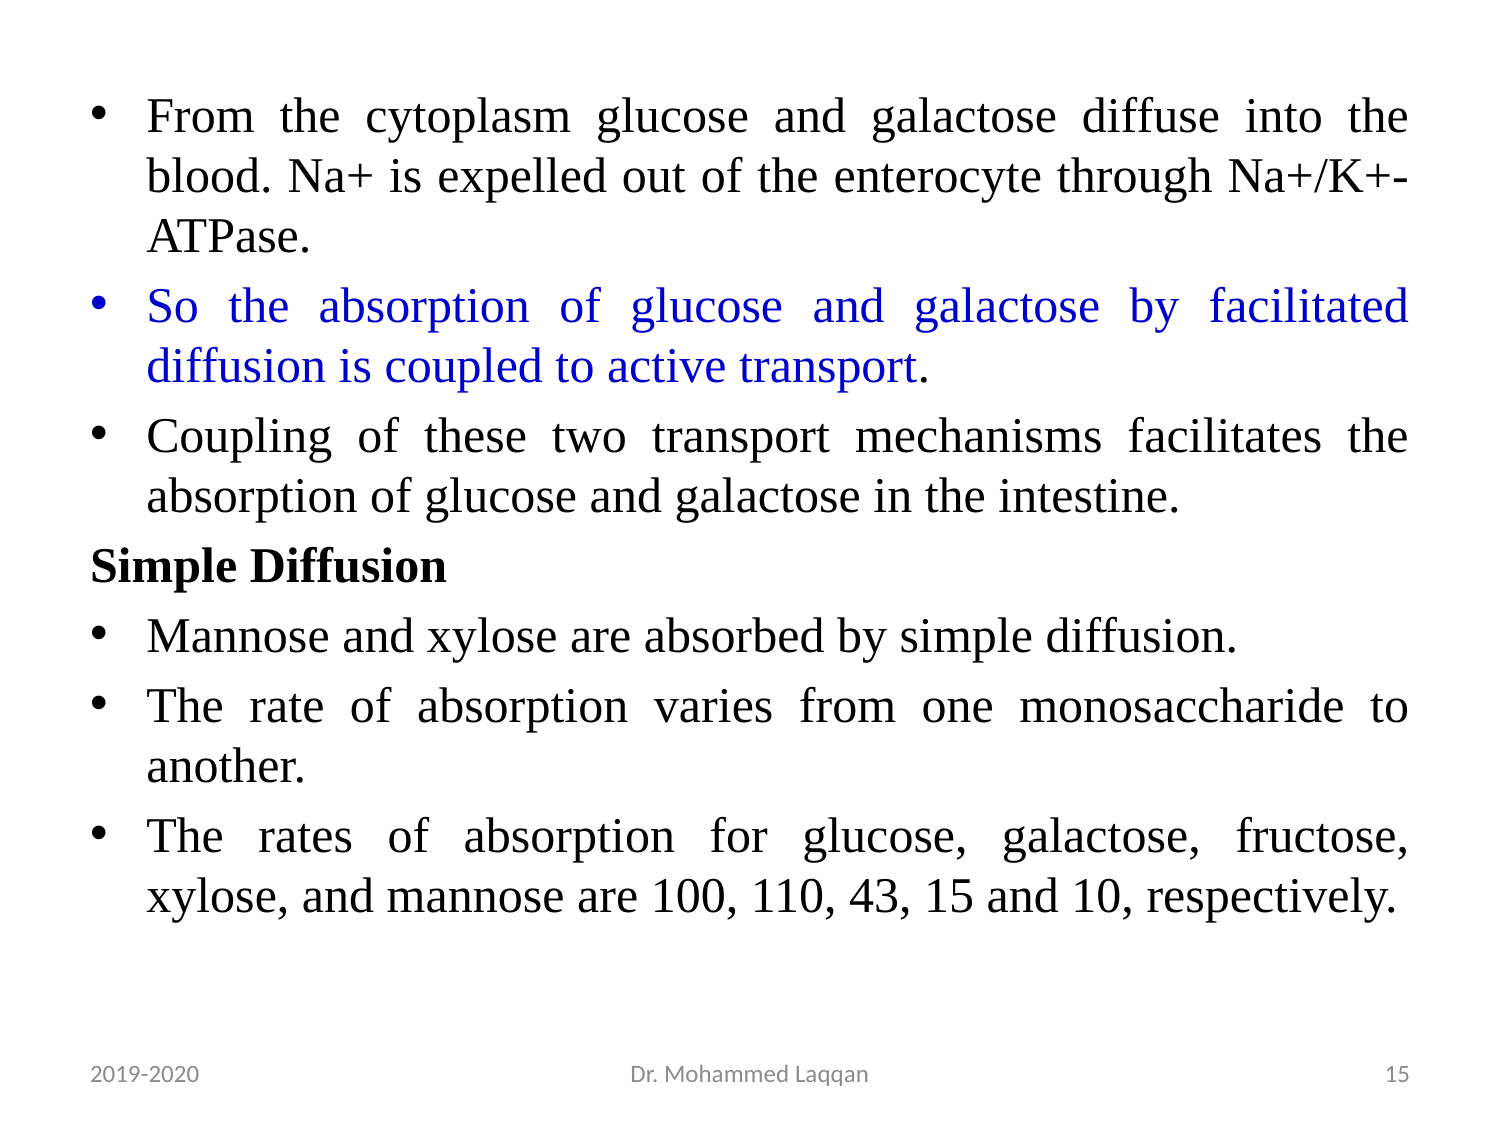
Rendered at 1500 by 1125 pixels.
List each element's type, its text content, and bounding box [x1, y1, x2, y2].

list From the cytoplasm glucose and galactose diffuse into the blood. Na+ is expelled out of the enterocyte through Na+/K+- ATPase. So the absorption of glucose and galactose by facilitated diffusion is coupled to active transport. Coupling of these two transport mechanisms facilitates the absorption of glucose and galactose in the intestine. Simple Diffusion Mannose and xylose are absorbed by simple diffusion. The rate of absorption varies from one monosaccharide to another. The rates of absorption for glucose, galactose, fructose, xylose, and mannose are 100, 110, 43, 15 and 10, respectively. [75, 75, 1425, 1005]
slide_number 2019-2020 [75, 1042, 425, 1103]
slide_number 15 [1074, 1042, 1425, 1103]
footer Dr. Mohammed Laqqan [512, 1042, 988, 1103]
